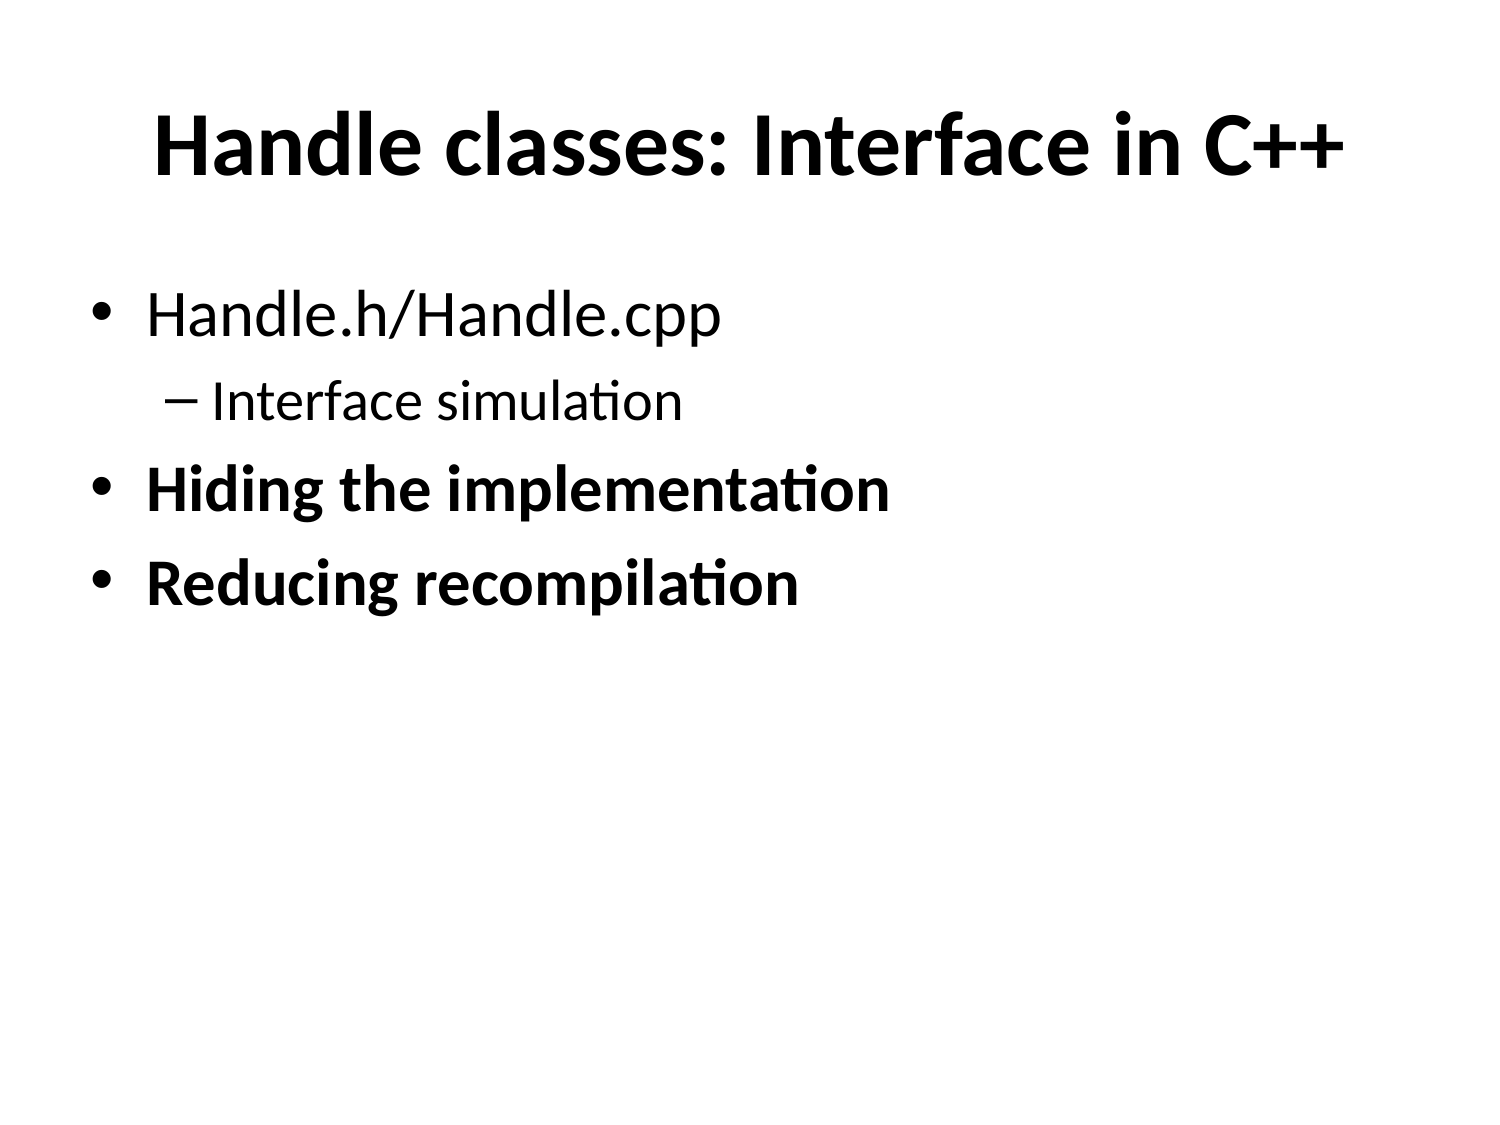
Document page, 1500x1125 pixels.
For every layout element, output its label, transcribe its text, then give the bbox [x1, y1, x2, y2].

title Handle classes: Interface in C++ [75, 45, 1425, 233]
list Handle.h/Handle.cpp Interface simulation Hiding the implementation Reducing recompilation [75, 262, 1425, 1005]
